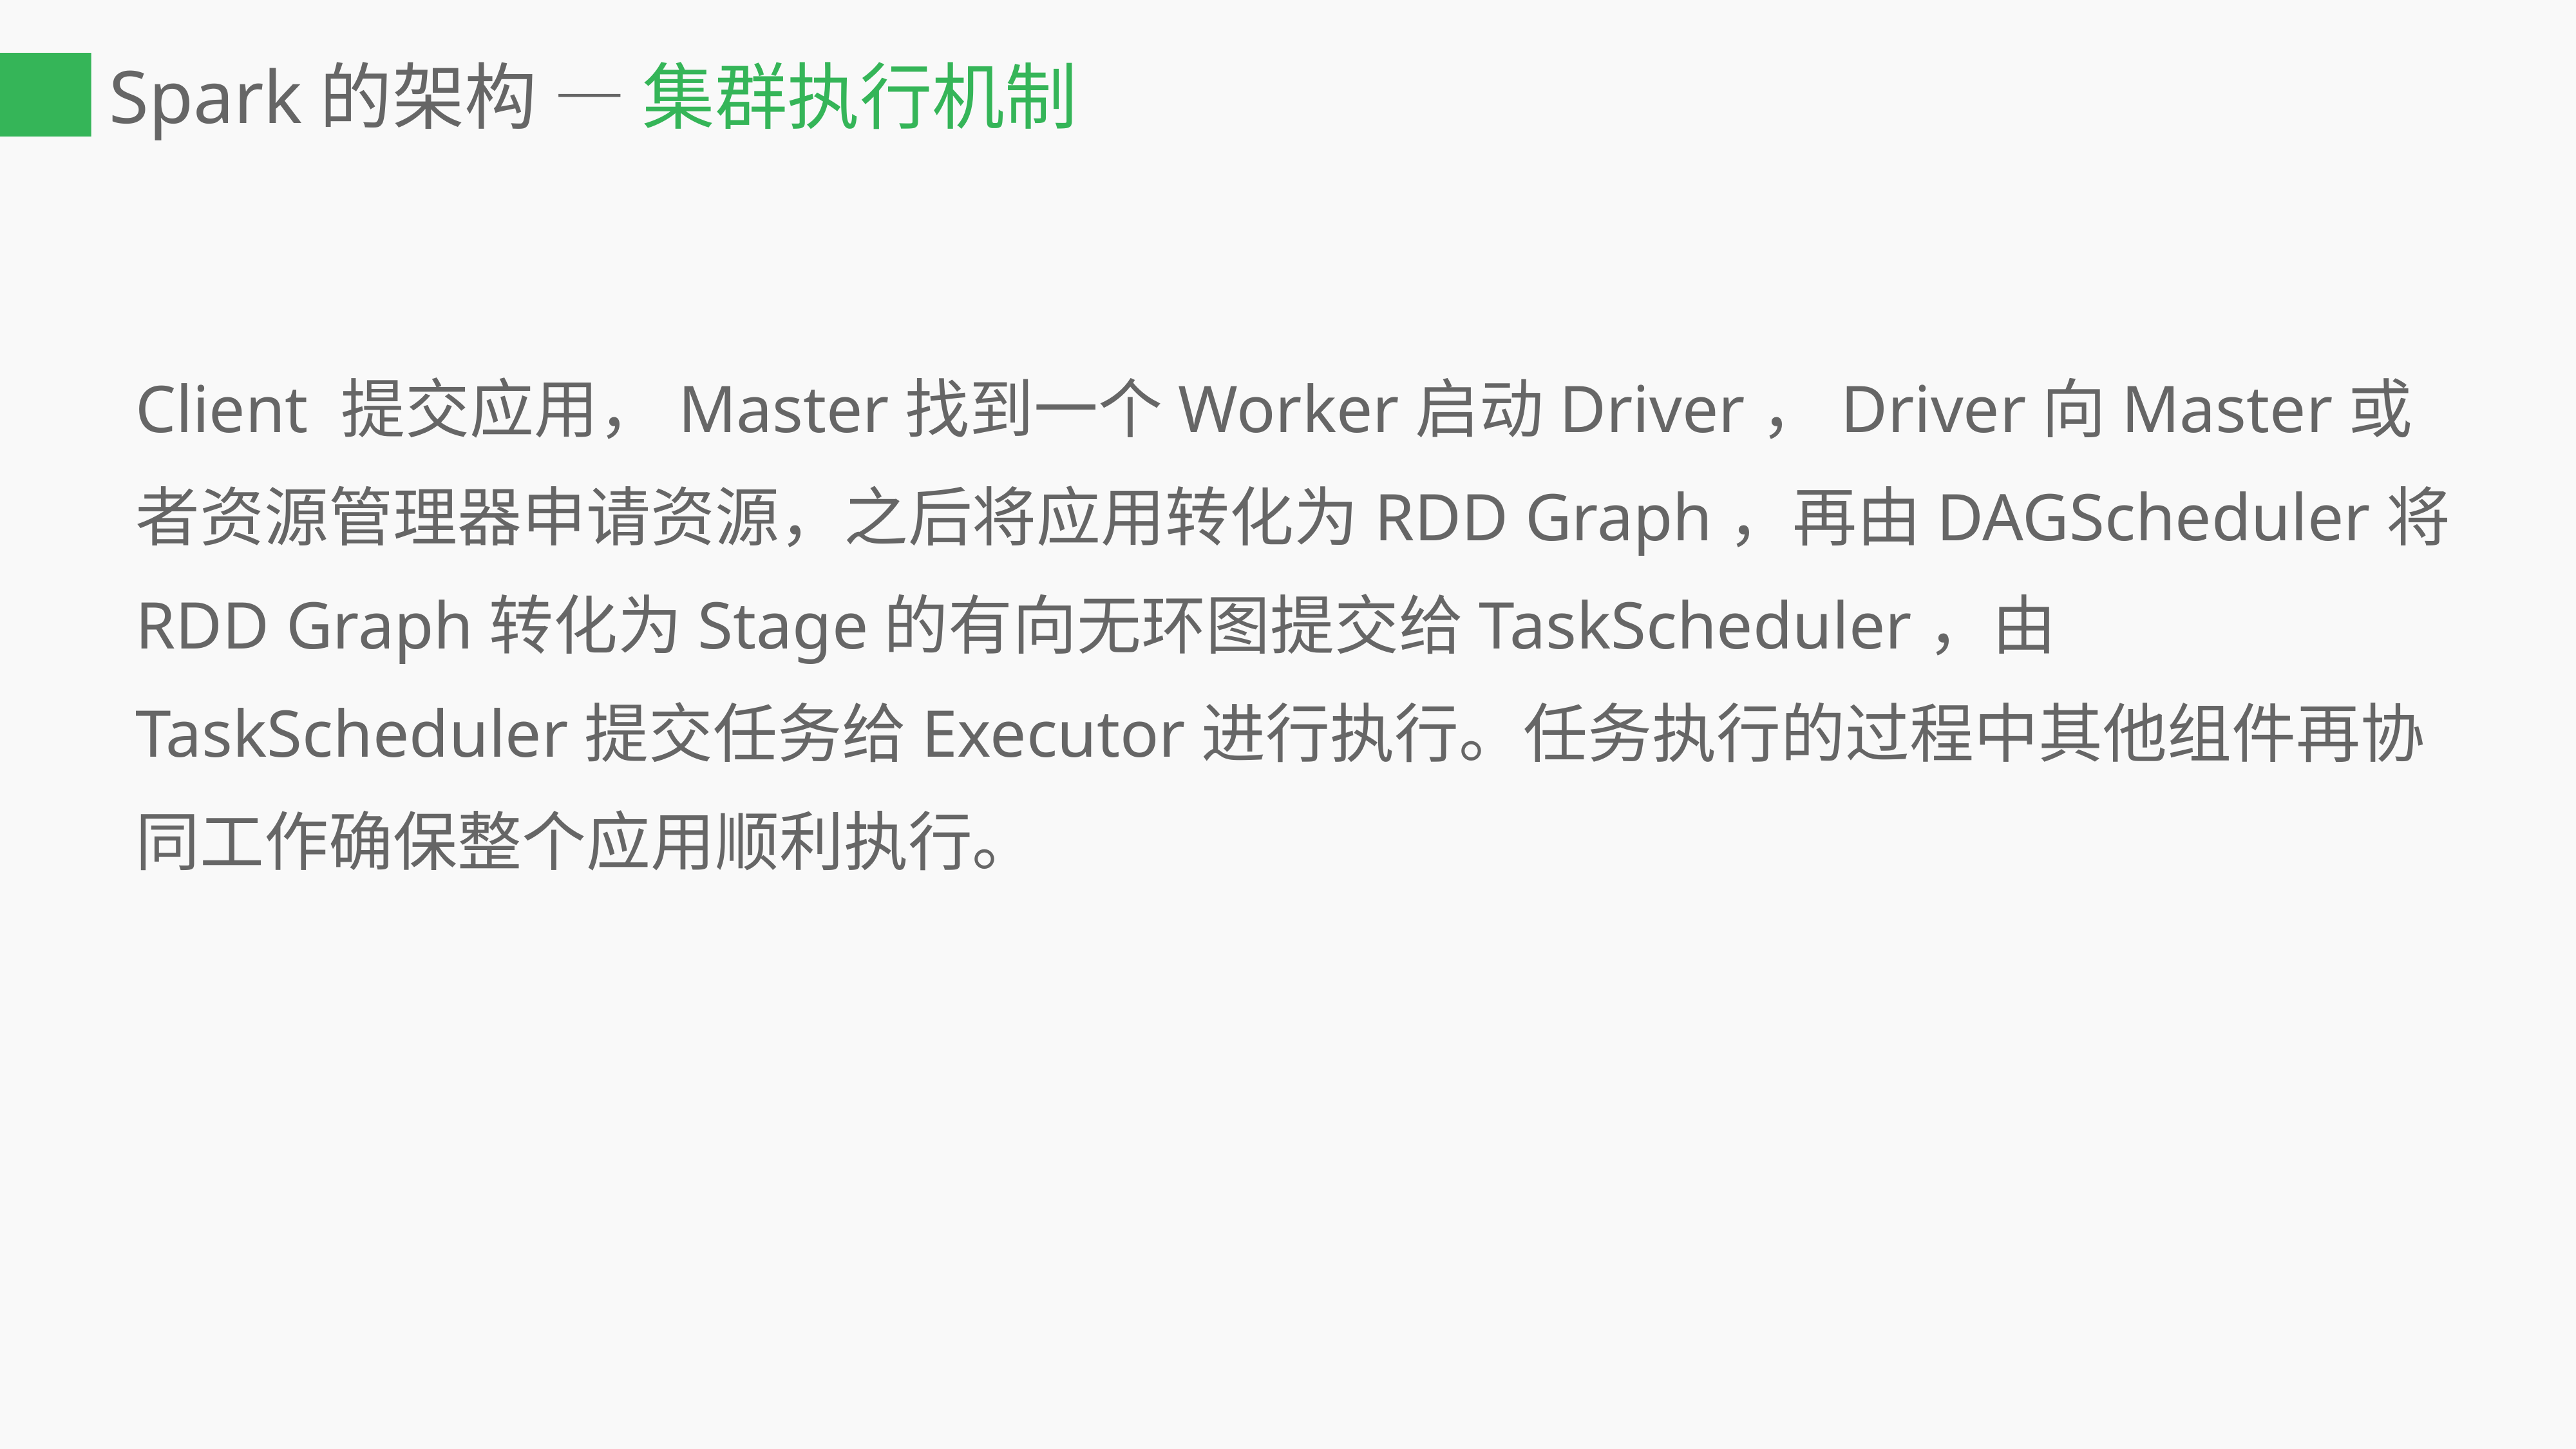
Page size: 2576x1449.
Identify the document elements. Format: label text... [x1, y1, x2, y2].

subtitle Client 提交应用，Master找到一个Worker启动Driver，Driver向Master或者资源管理器申请资源，之后将应用转化为RDD Graph，再由DAGScheduler将RDD Graph转化为Stage的有向无环图提交给TaskScheduler，由TaskScheduler提交任务给Executor进行执行。任务执行的过程中其他组件再协同工作确保整个应用顺利执行。 [115, 337, 2461, 1424]
title Spark的架构 — 集群执行机制 [108, 44, 2540, 144]
picture [0, 53, 91, 137]
